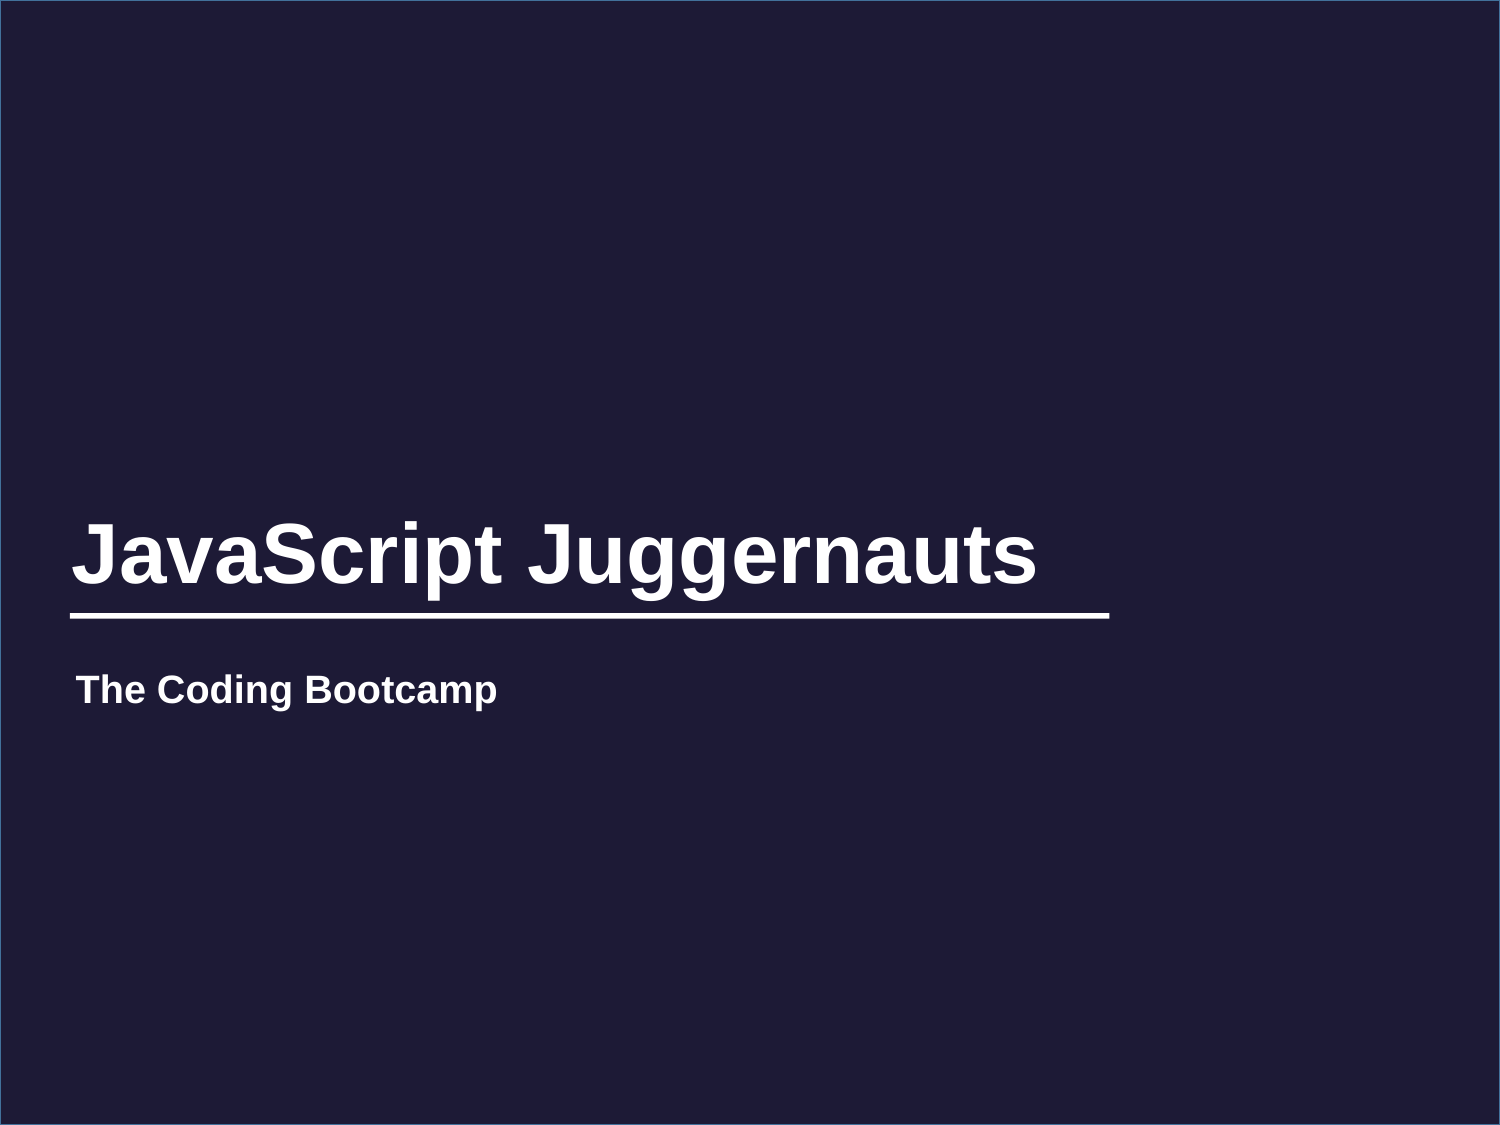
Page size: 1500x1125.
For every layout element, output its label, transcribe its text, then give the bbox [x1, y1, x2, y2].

title JavaScript Juggernauts [63, 483, 1415, 628]
